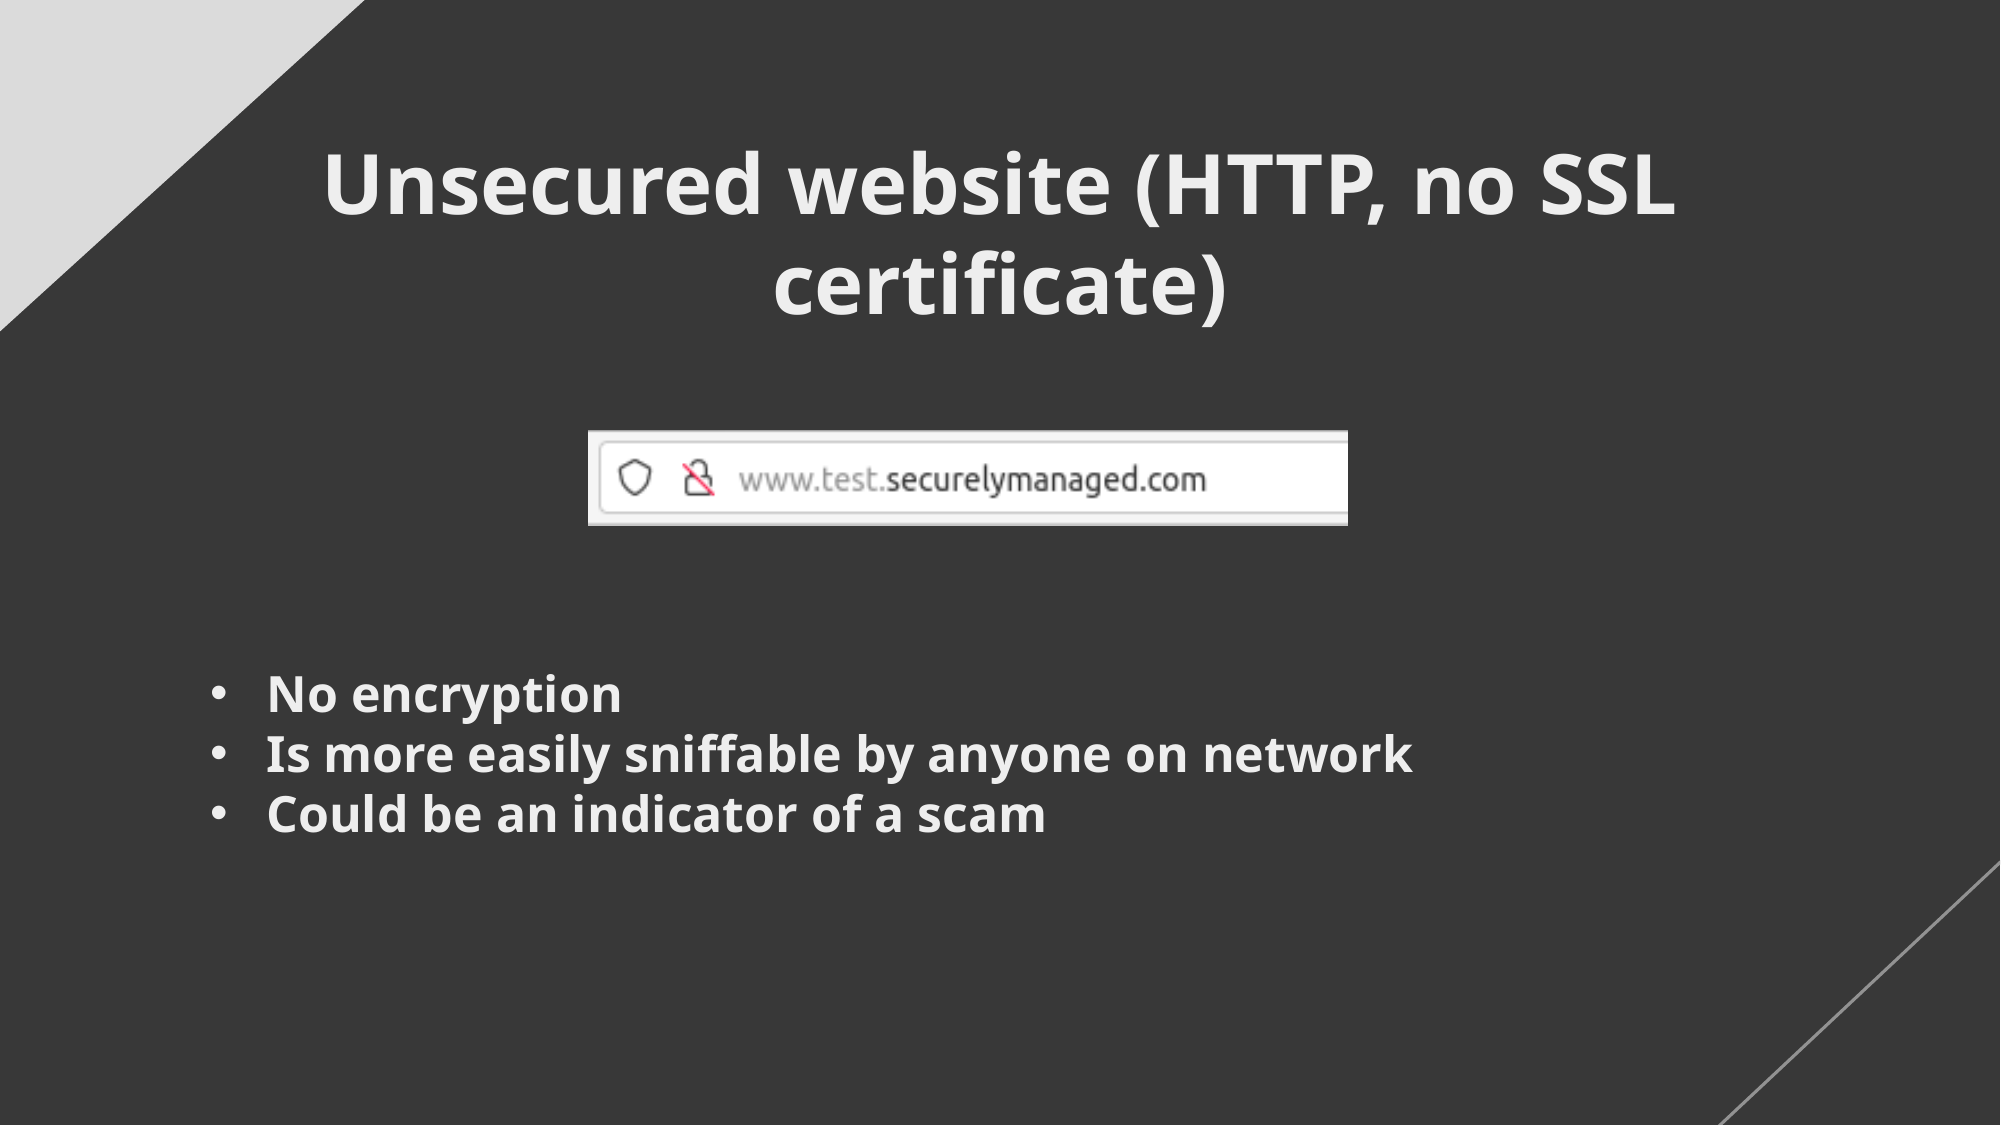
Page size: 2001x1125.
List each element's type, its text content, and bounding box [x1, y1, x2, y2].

picture [588, 430, 1349, 526]
title Unsecured website (HTTP, no SSL certificate) [195, 116, 1805, 232]
text_box No encryption Is more easily sniffable by anyone on network Could be an indicator of a scam [195, 647, 1805, 1039]
